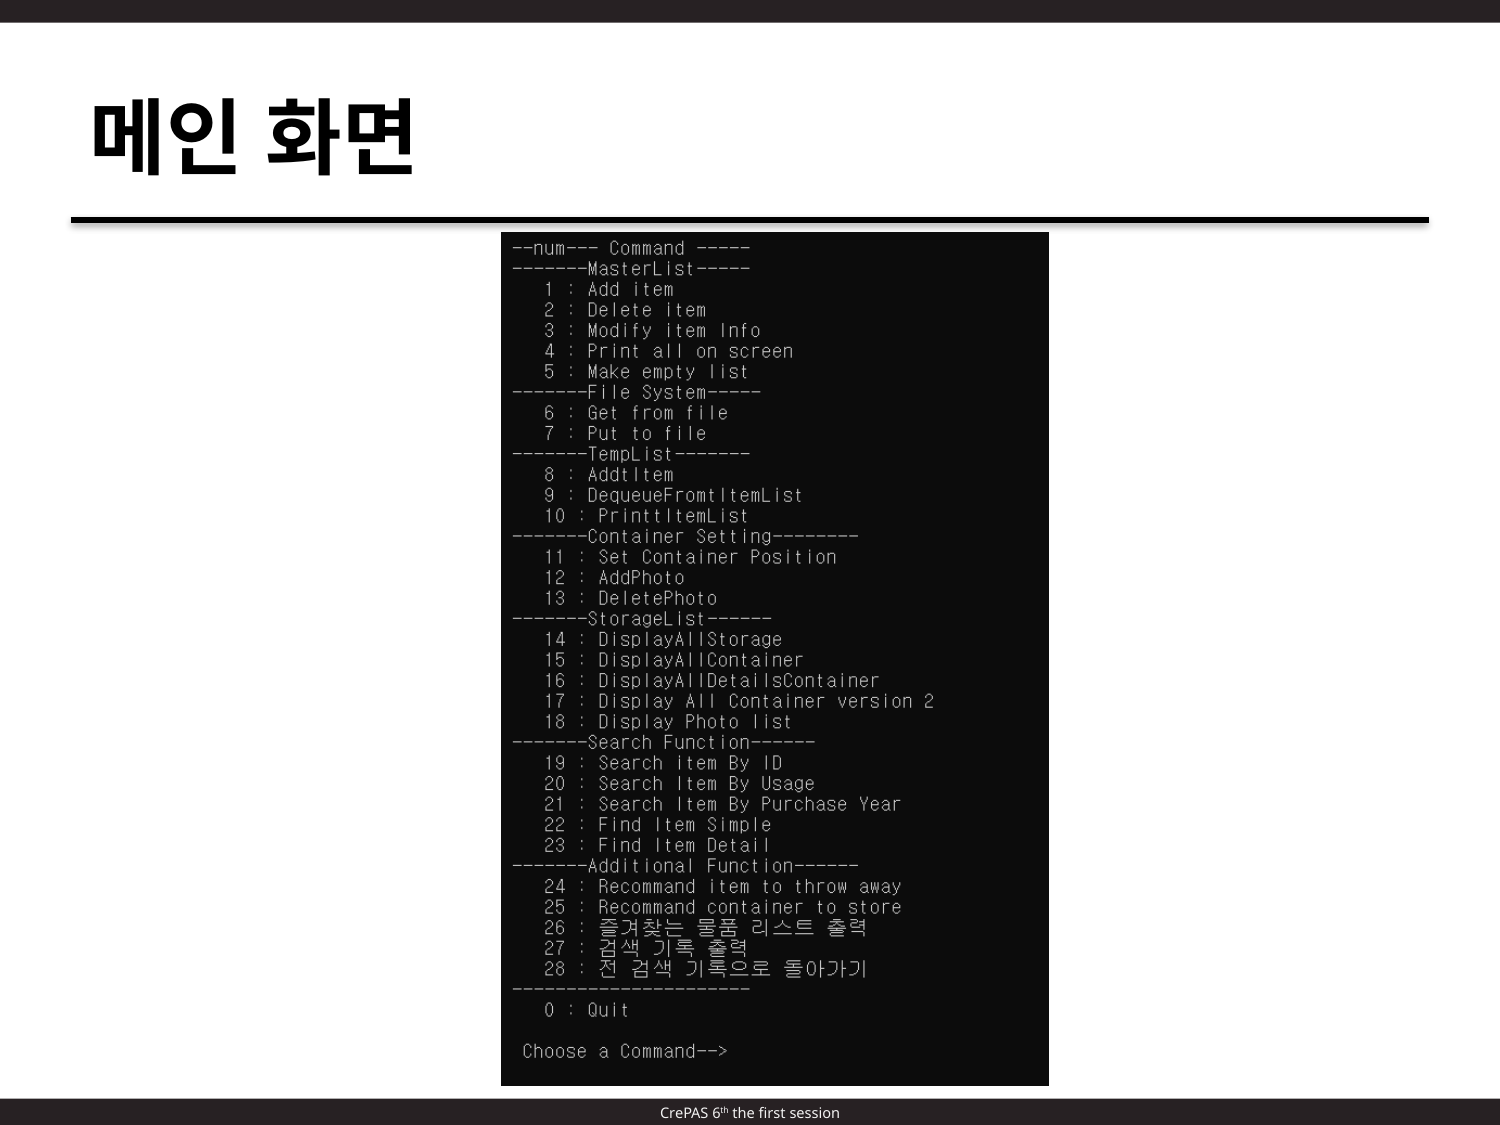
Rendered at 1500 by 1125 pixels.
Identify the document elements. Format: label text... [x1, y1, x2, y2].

text_box [0, 0, 1500, 25]
text_box CrePAS 6th the first session [0, 1097, 1500, 1125]
picture [501, 232, 1049, 1087]
text_box 메인 화면 [75, 78, 750, 193]
